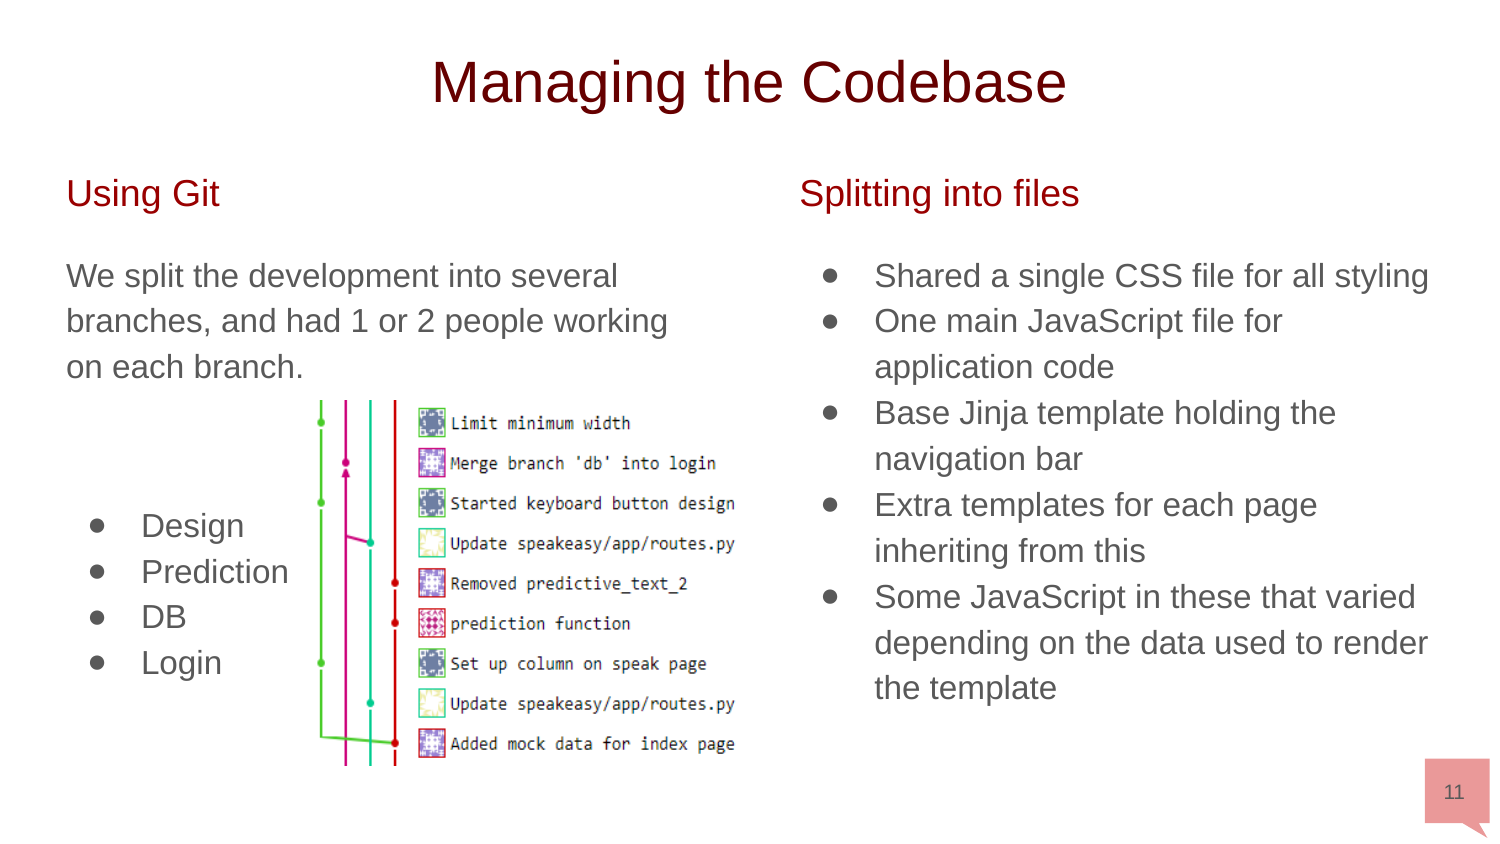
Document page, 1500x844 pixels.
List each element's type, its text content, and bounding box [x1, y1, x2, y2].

slide_number ‹#› [1415, 758, 1494, 824]
picture [304, 400, 751, 766]
title Managing the Codebase [51, 28, 1449, 123]
list Using Git We split the development into several branches, and had 1 or 2 people working on each branch. Design Prediction DB Login [51, 147, 716, 778]
list Splitting into files Shared a single CSS file for all styling One main JavaScript file for application code Base Jinja template holding the navigation bar Extra templates for each page inheriting from this Some JavaScript in these that varied depending on the data used to render the template [784, 147, 1449, 747]
